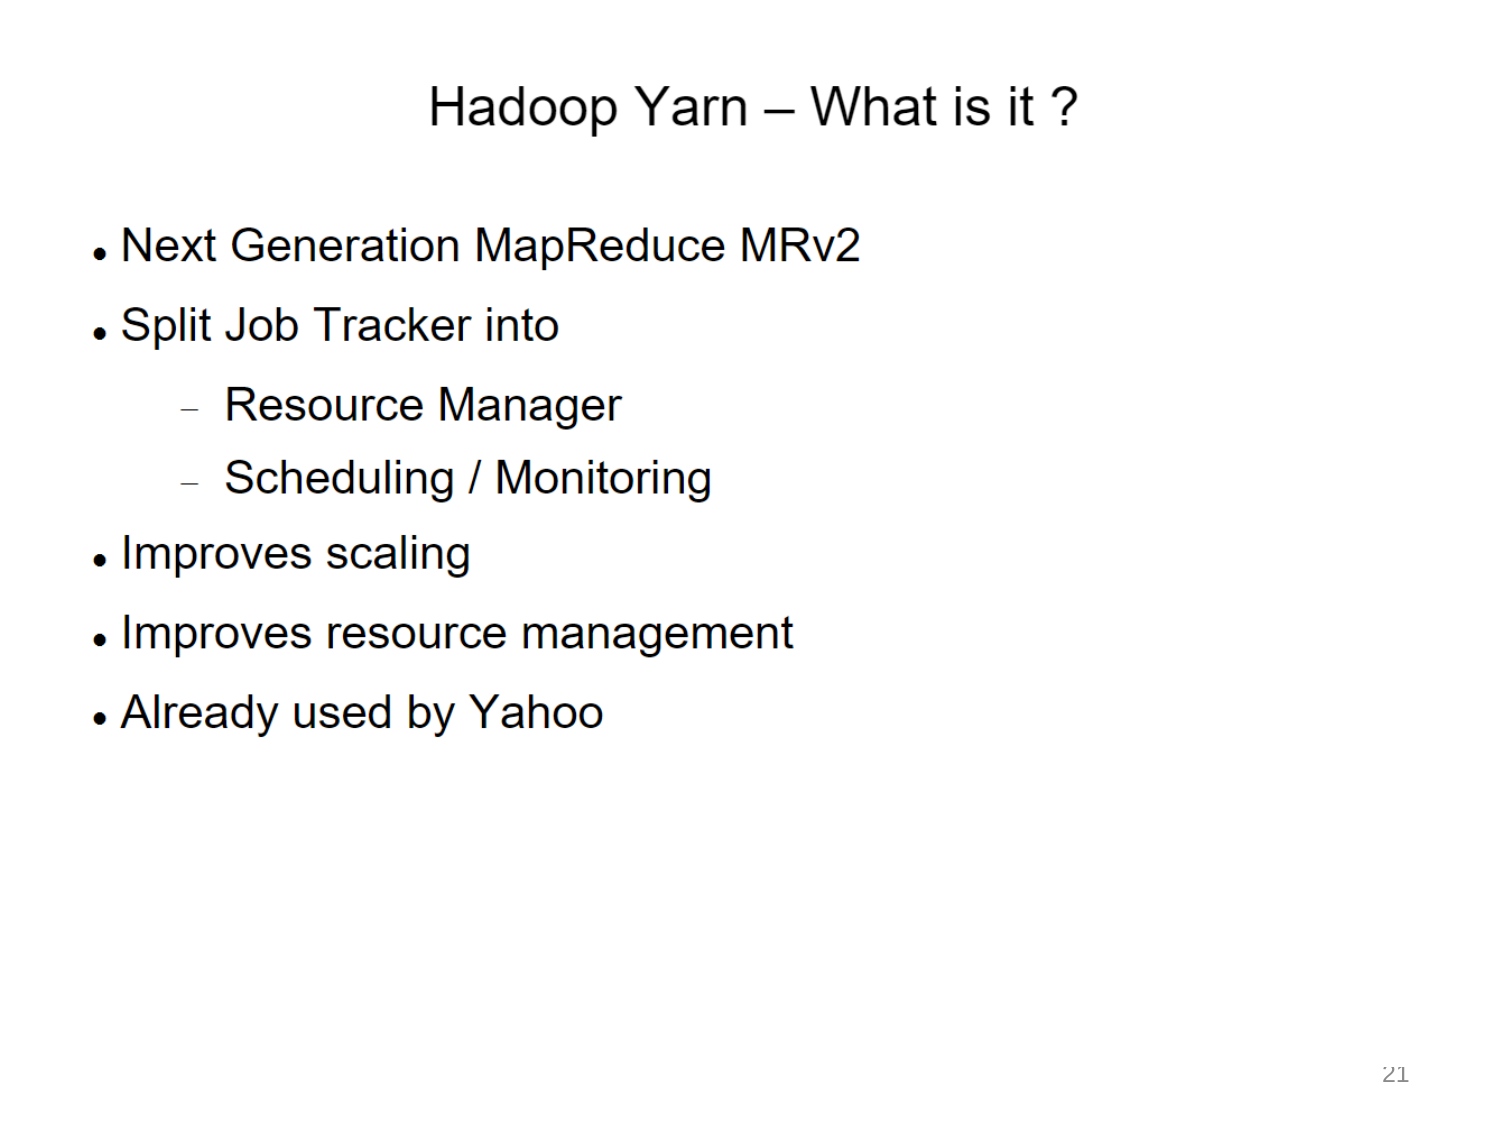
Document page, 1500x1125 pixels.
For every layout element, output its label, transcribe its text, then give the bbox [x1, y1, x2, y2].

slide_number 21 [1074, 1075, 1425, 1103]
picture [0, 57, 1500, 1068]
